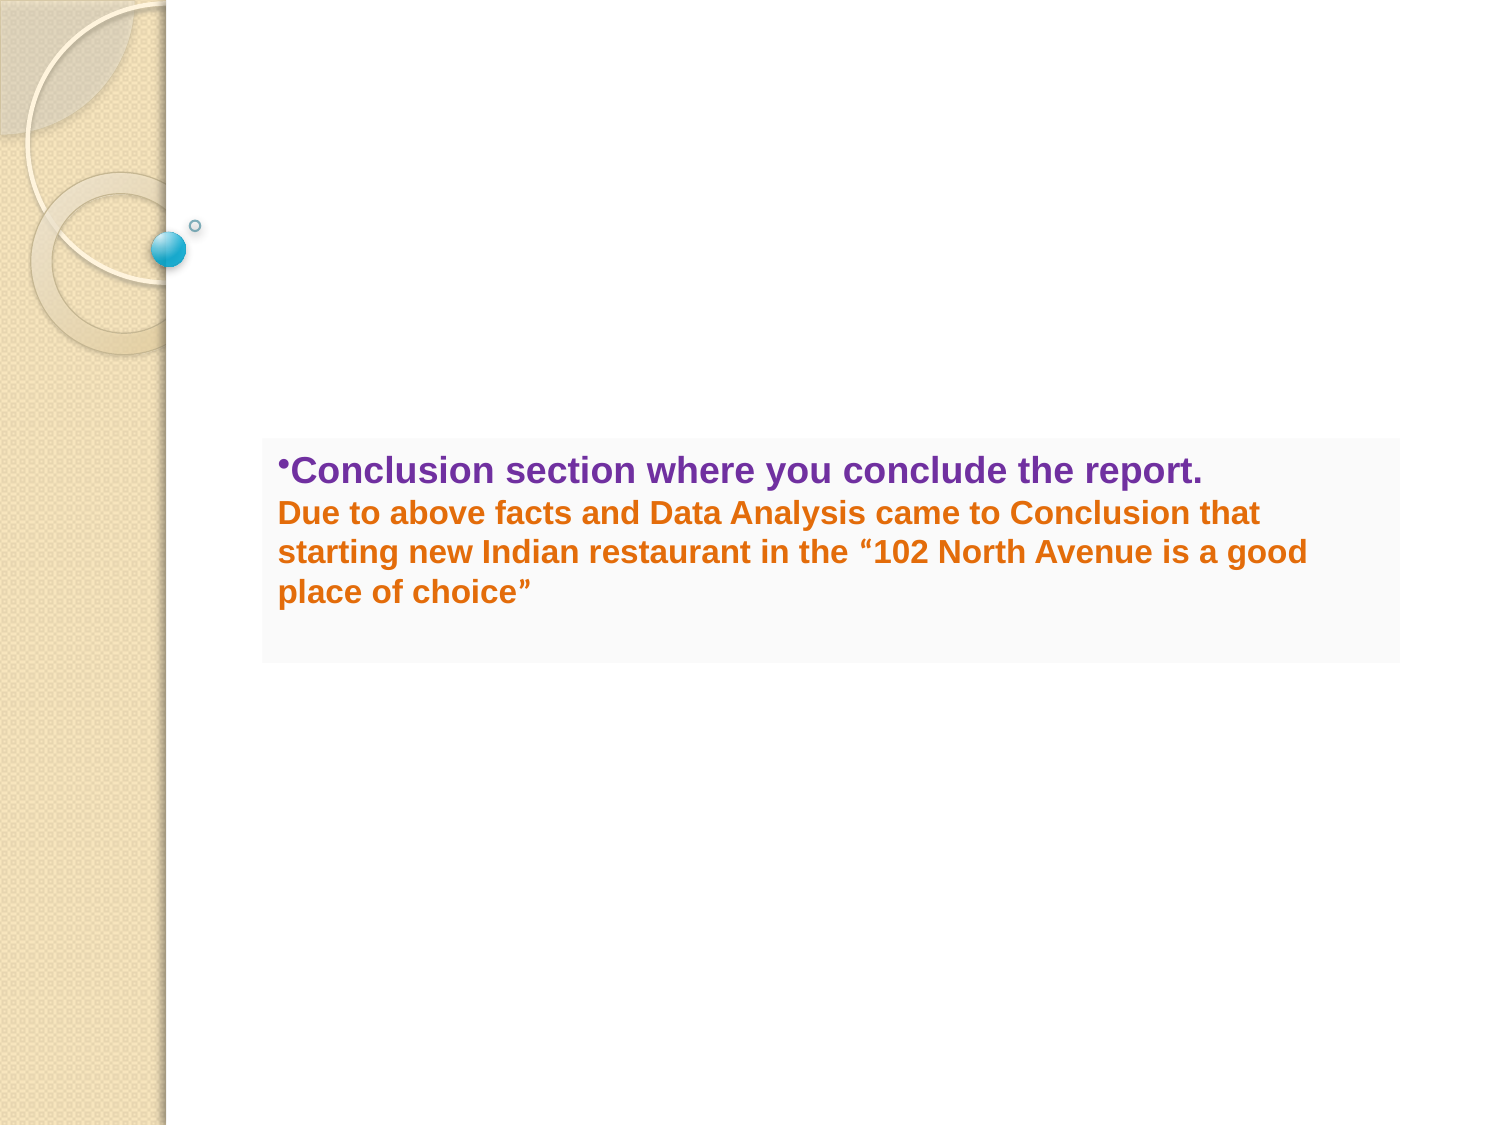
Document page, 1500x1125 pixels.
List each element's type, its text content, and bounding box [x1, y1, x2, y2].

text_box Conclusion section where you conclude the report. Due to above facts and Data Analysis came to Conclusion that starting new Indian restaurant in the “102 North Avenue is a good place of choice” [262, 438, 1400, 663]
